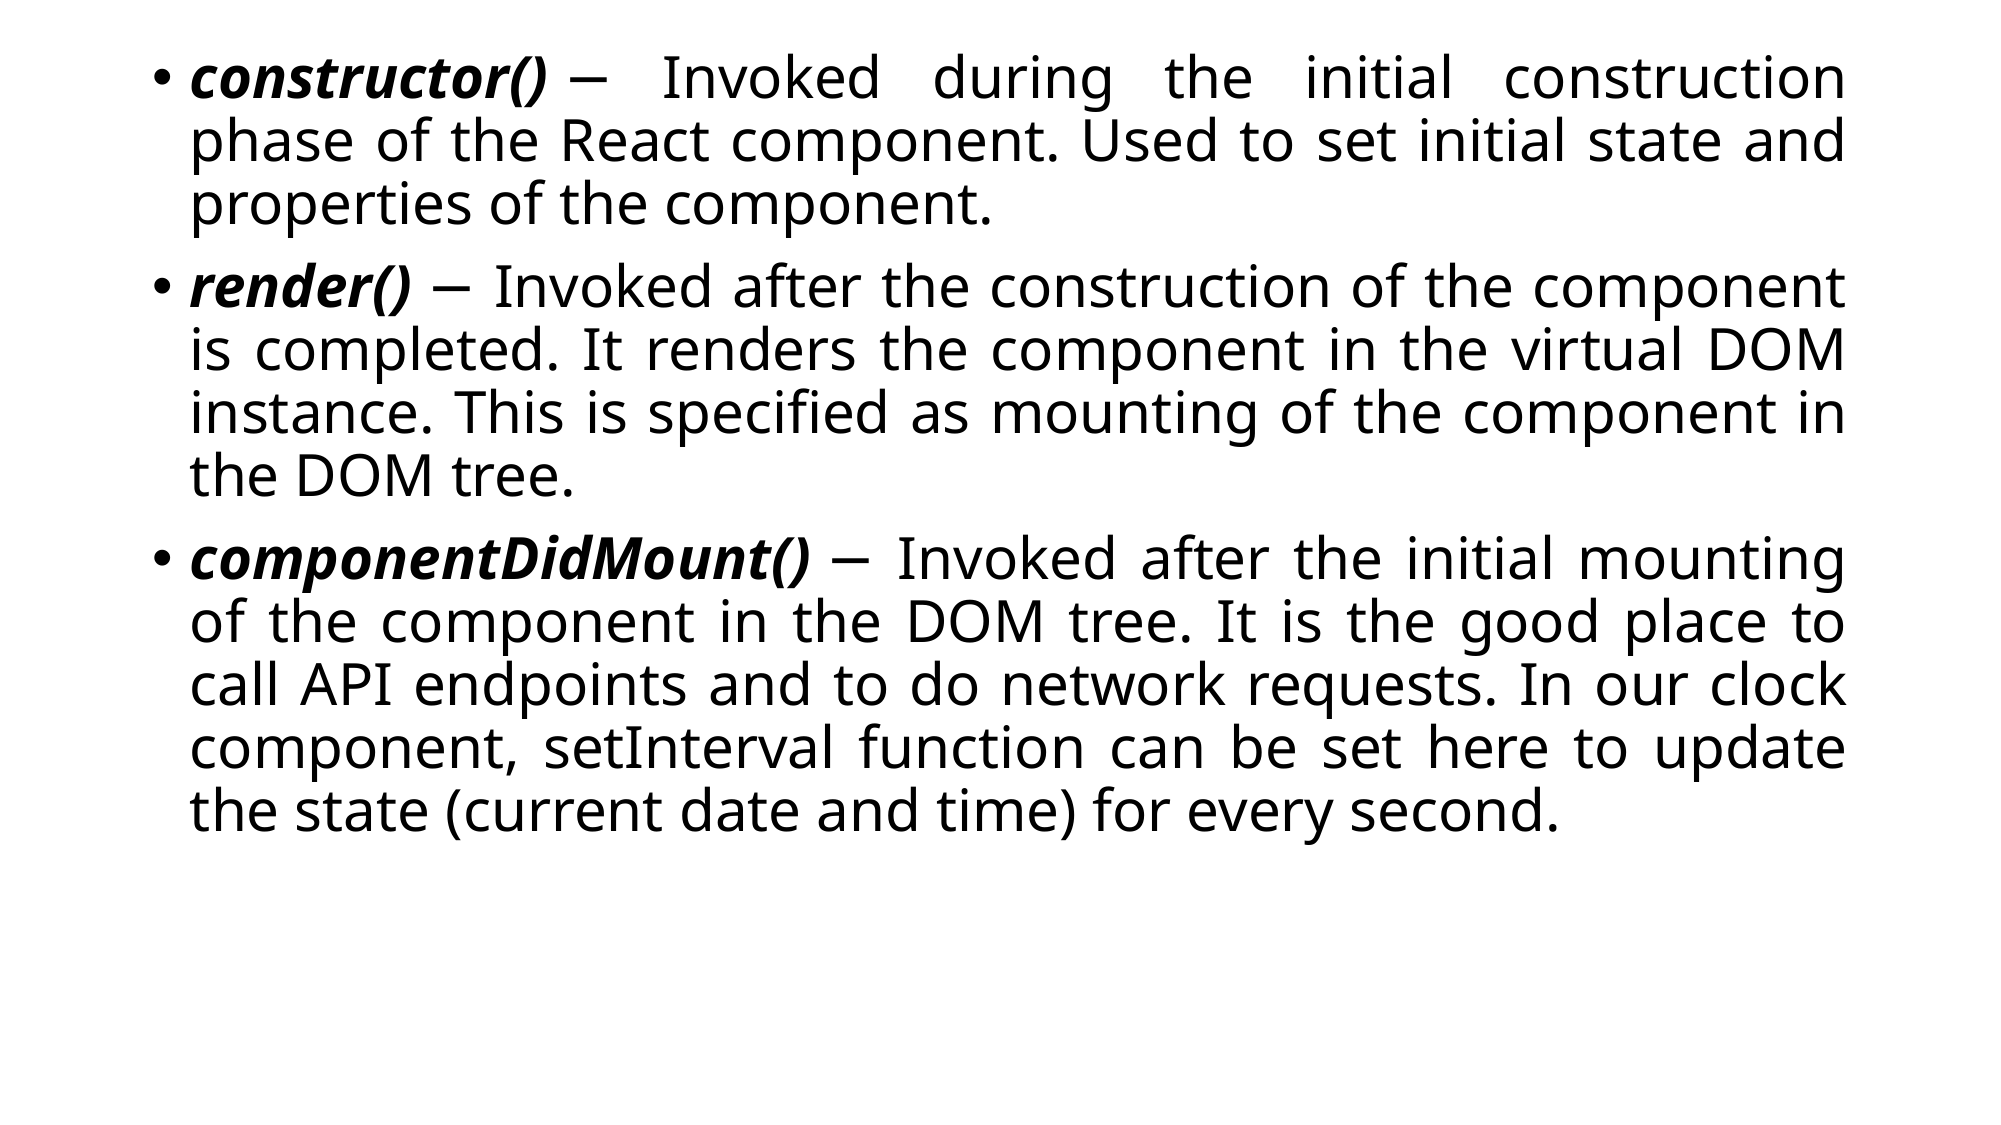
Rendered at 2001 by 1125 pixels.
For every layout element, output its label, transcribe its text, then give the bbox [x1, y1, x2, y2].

list constructor() − Invoked during the initial construction phase of the React component. Used to set initial state and properties of the component. render() − Invoked after the construction of the component is completed. It renders the component in the virtual DOM instance. This is specified as mounting of the component in the DOM tree. componentDidMount() − Invoked after the initial mounting of the component in the DOM tree. It is the good place to call API endpoints and to do network requests. In our clock component, setInterval function can be set here to update the state (current date and time) for every second. [137, 40, 1863, 1062]
